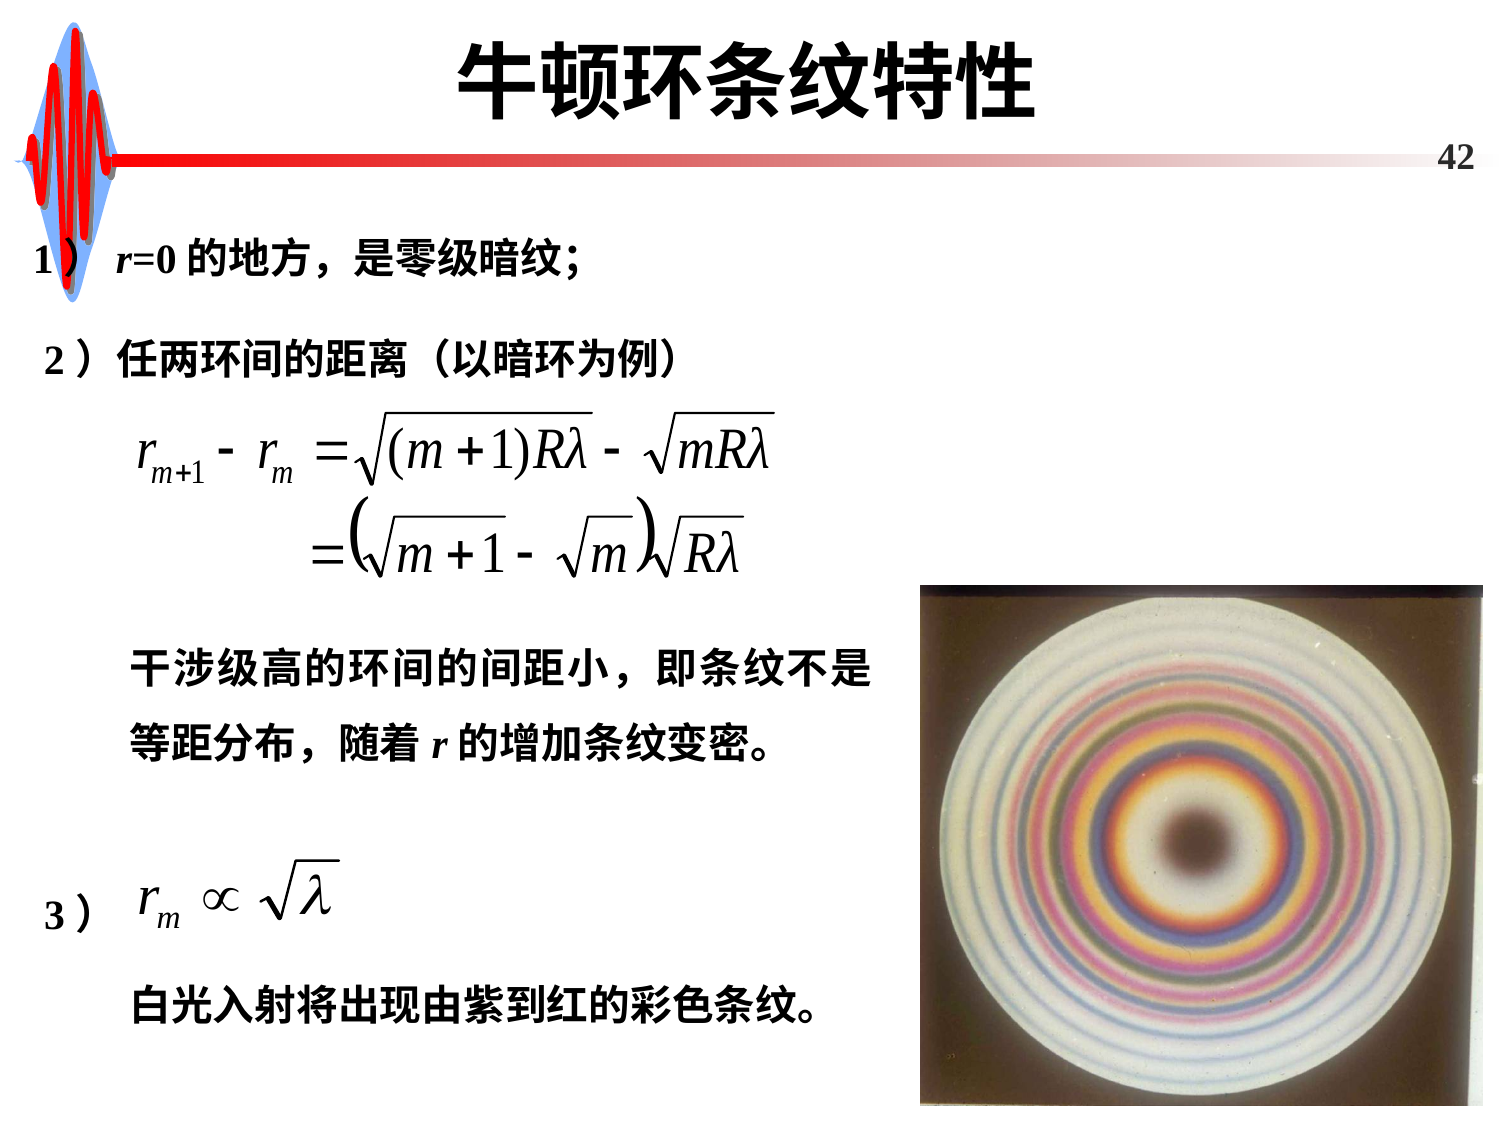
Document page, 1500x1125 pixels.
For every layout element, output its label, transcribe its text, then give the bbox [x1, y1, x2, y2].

text_box 白光入射将出现由紫到红的彩色条纹。 [114, 945, 888, 1036]
picture [919, 585, 1483, 1107]
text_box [128, 848, 349, 940]
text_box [128, 400, 786, 596]
text_box 干涉级高的环间的间距小，即条纹不是等距分布，随着r的增加条纹变密。 [114, 609, 888, 775]
text_box 3） [29, 855, 125, 946]
title 牛顿环条纹特性 [159, 19, 1334, 137]
text_box 2）任两环间的距离（以暗环为例） [29, 300, 716, 390]
slide_number 42 [1360, 136, 1490, 173]
text_box 1）r=0的地方，是零级暗纹； [18, 199, 619, 289]
